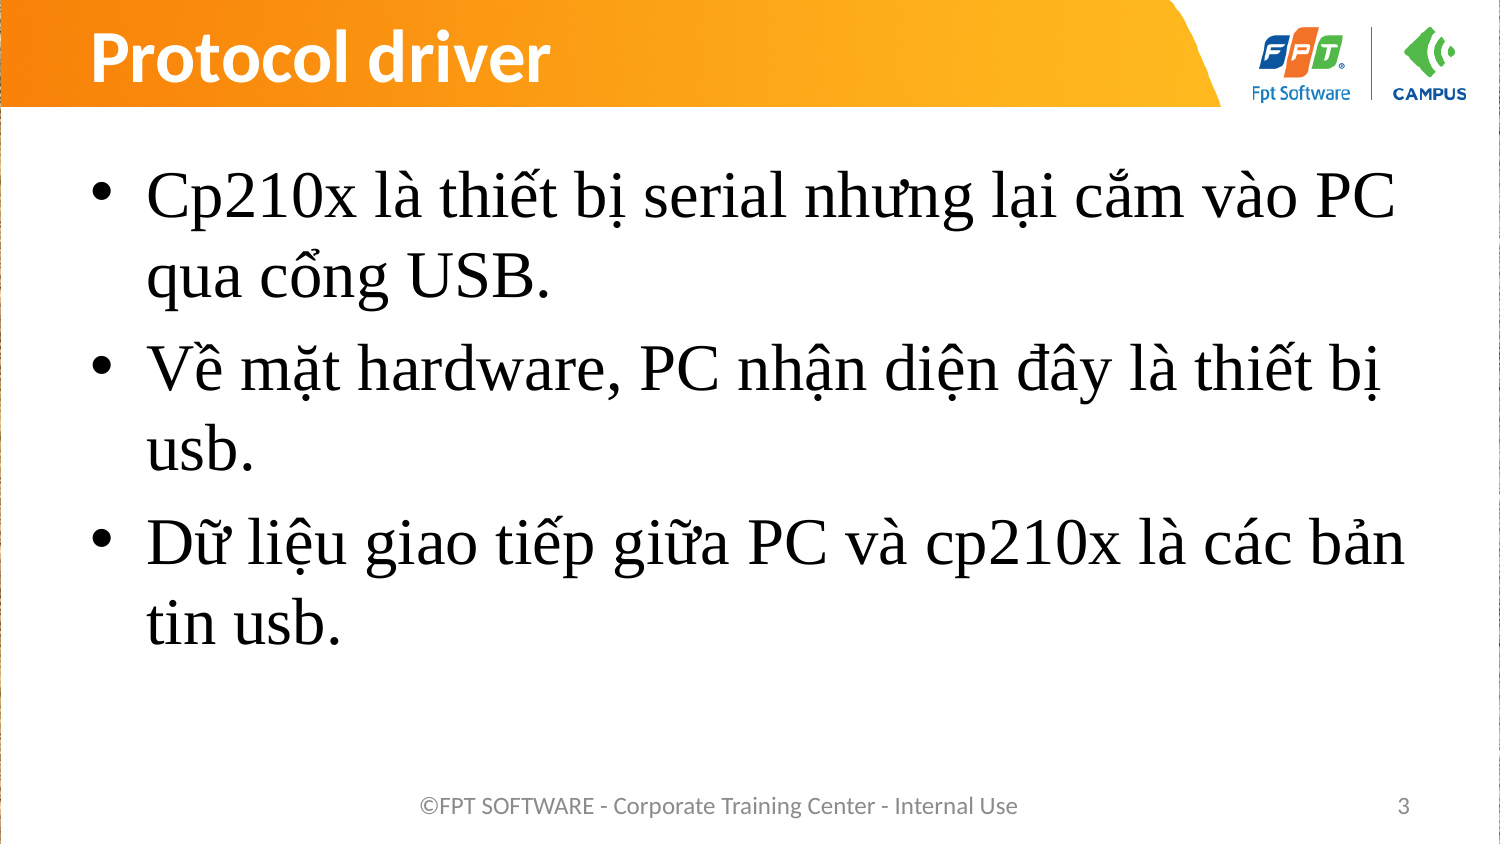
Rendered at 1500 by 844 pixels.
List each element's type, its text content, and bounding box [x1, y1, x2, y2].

footer ©FPT SOFTWARE - Corporate Training Center - Internal Use [395, 782, 1043, 827]
list Cp210x là thiết bị serial nhưng lại cắm vào PC qua cổng USB. Về mặt hardware, PC nhận diện đây là thiết bị usb. Dữ liệu giao tiếp giữa PC và cp210x là các bản tin usb. [75, 142, 1425, 754]
picture [0, 0, 1500, 844]
title Protocol driver [75, 0, 1176, 106]
slide_number 3 [1074, 782, 1425, 827]
